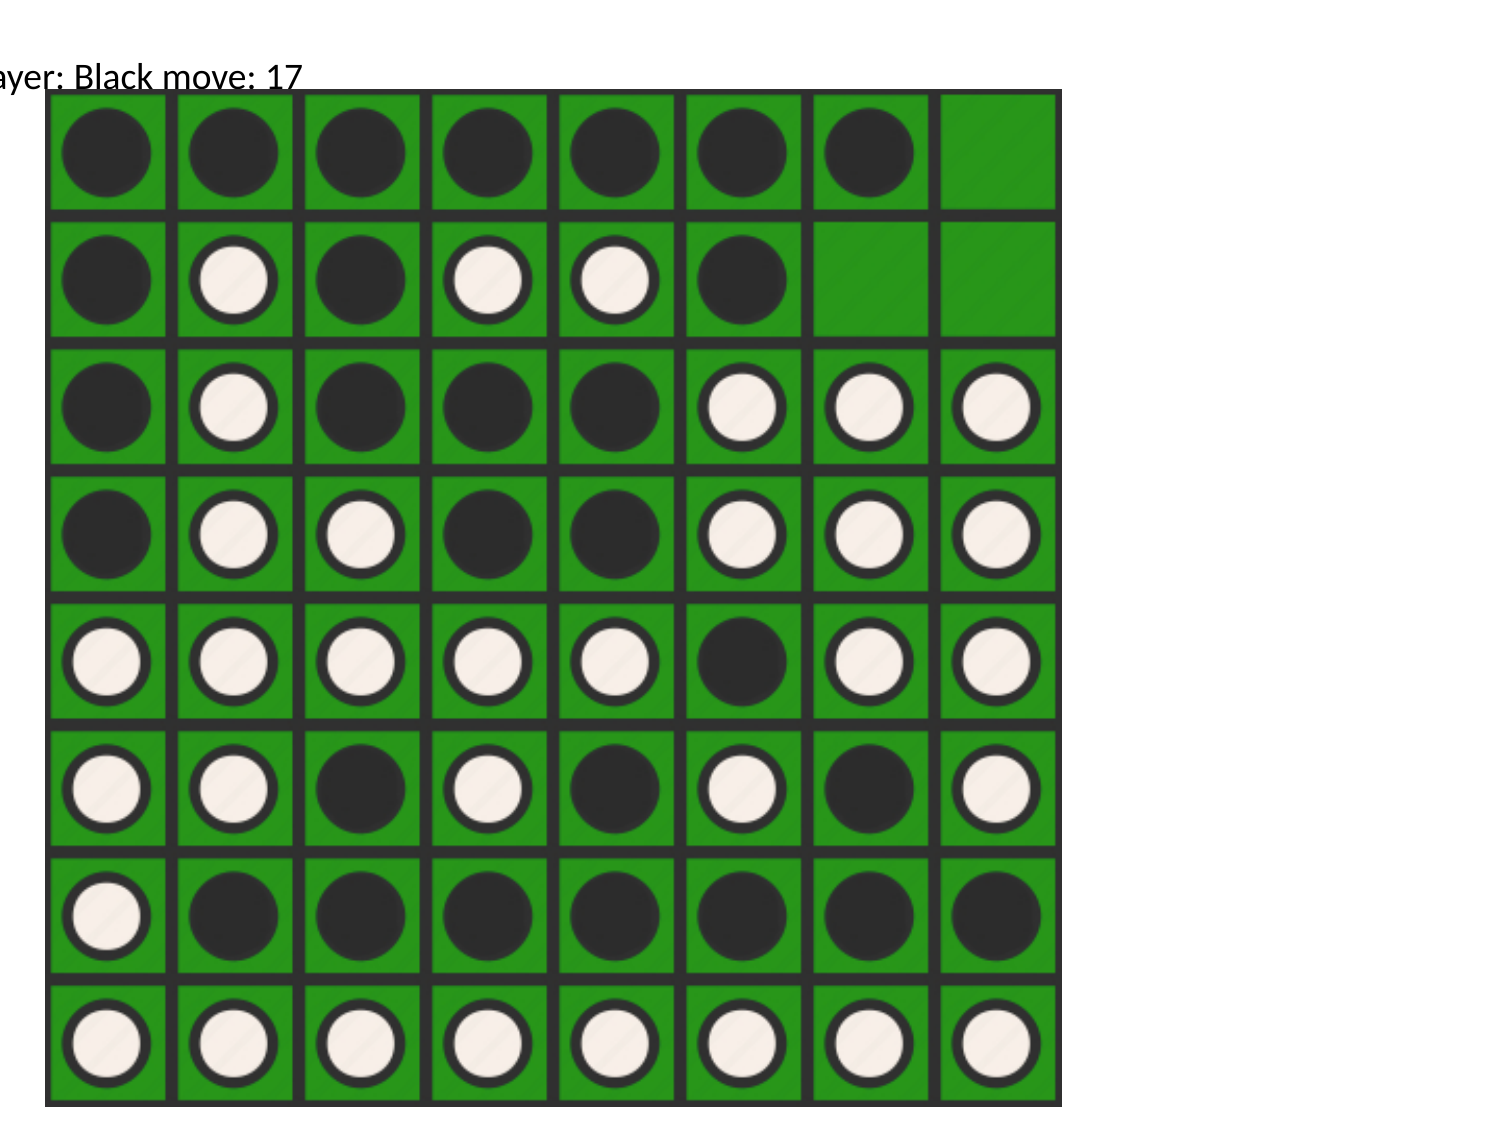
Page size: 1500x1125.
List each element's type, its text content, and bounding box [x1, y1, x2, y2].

picture [44, 89, 1062, 1107]
text_box turn: 57 player: Black move: 17 [0, 44, 319, 105]
